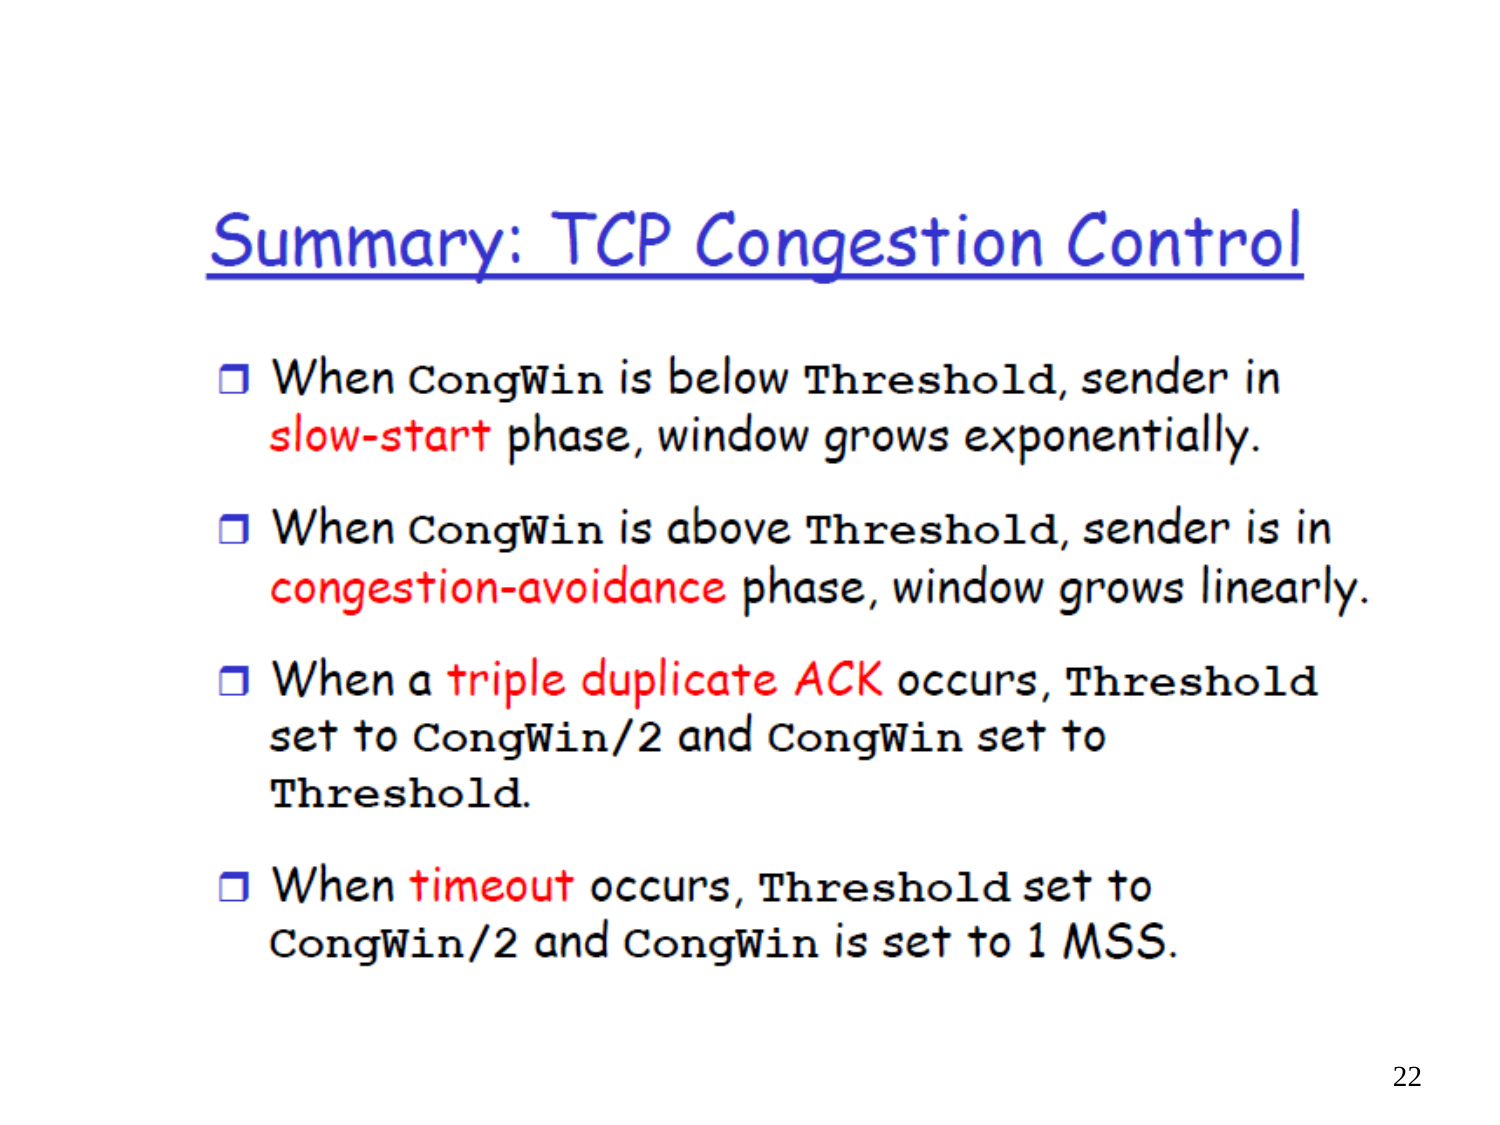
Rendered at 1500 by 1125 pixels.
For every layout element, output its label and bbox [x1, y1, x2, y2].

text_box [1362, 1049, 1438, 1125]
picture [173, 147, 1383, 1010]
